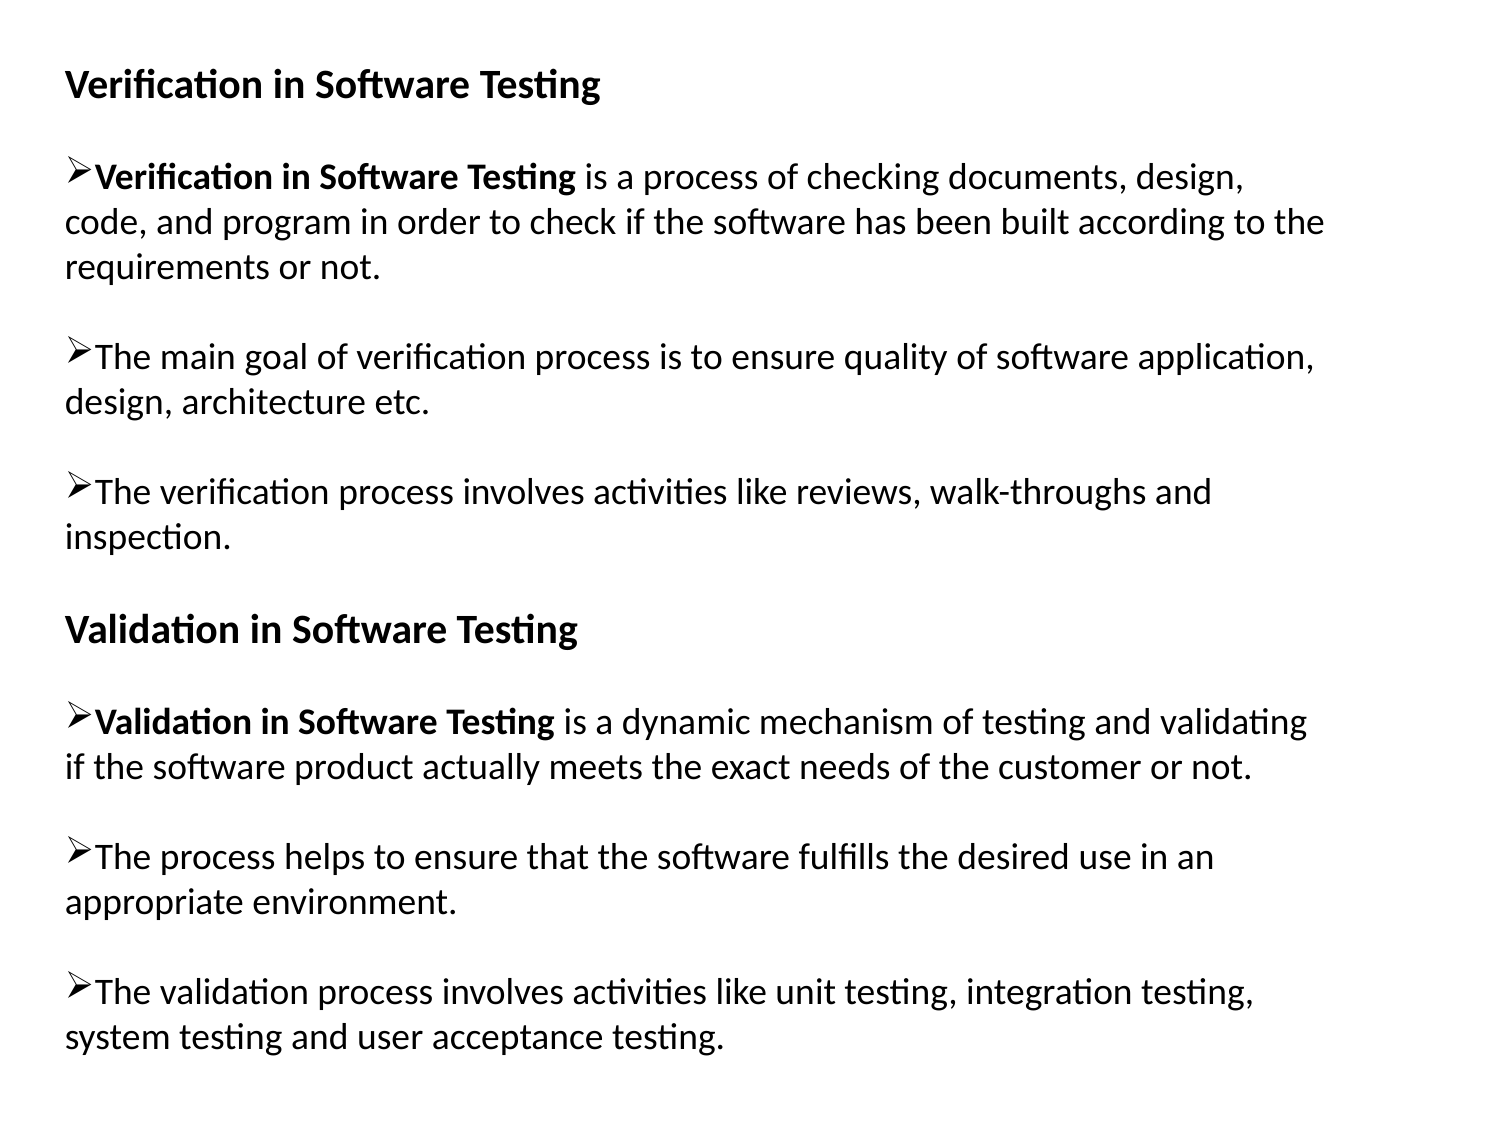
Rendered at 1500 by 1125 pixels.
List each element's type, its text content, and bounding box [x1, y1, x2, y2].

text_box Verification in Software Testing Verification in Software Testing is a process of checking documents, design, code, and program in order to check if the software has been built according to the requirements or not. The main goal of verification process is to ensure quality of software application, design, architecture etc. The verification process involves activities like reviews, walk-throughs and inspection. Validation in Software Testing Validation in Software Testing is a dynamic mechanism of testing and validating if the software product actually meets the exact needs of the customer or not. The process helps to ensure that the software fulfills the desired use in an appropriate environment. The validation process involves activities like unit testing, integration testing, system testing and user acceptance testing. [50, 49, 1350, 1125]
